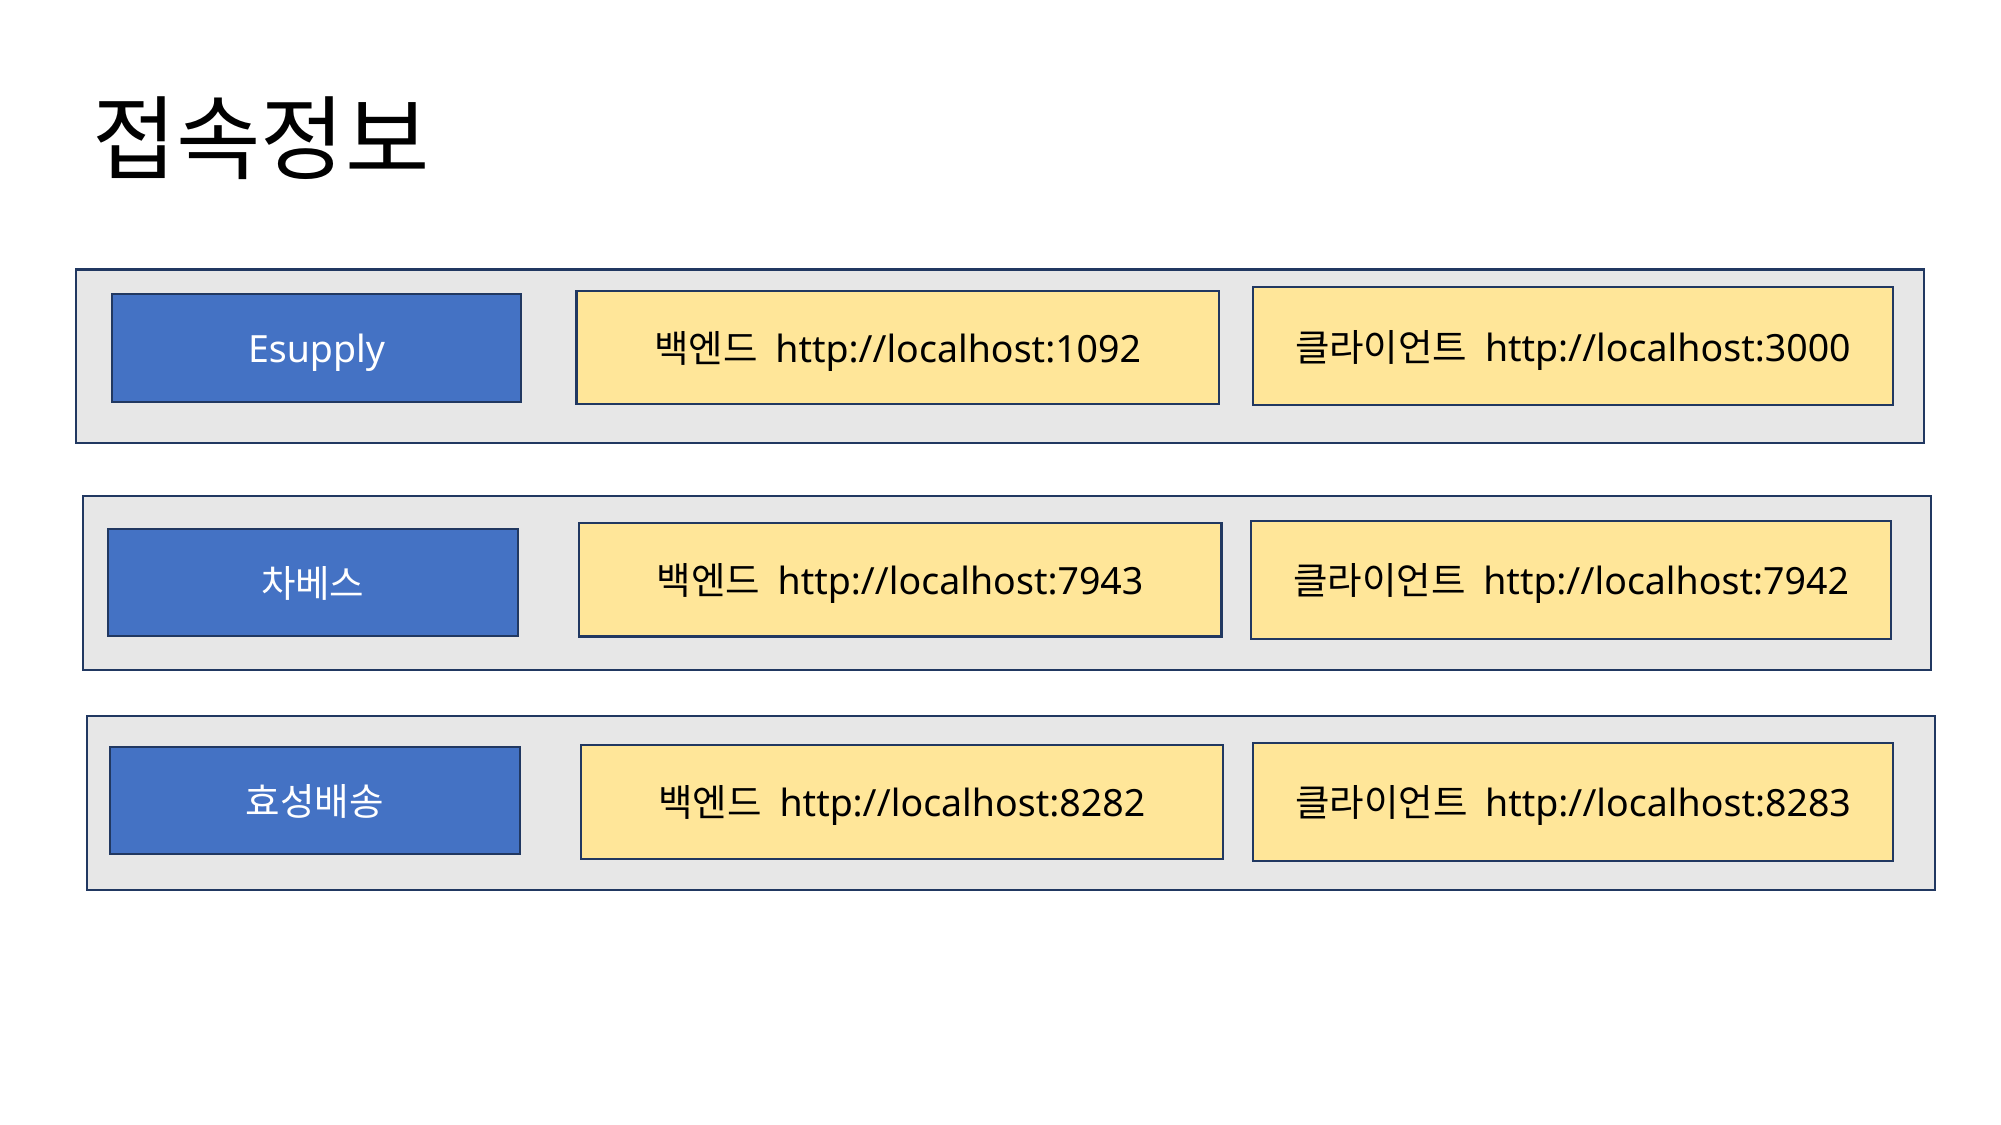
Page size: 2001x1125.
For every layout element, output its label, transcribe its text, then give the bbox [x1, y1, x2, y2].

text_box [75, 268, 1925, 444]
text_box 백엔드 http://localhost:1092 [575, 290, 1220, 405]
text_box 차베스 [107, 528, 519, 637]
text_box 클라이언트 http://localhost:3000 [1252, 286, 1894, 406]
text_box 백엔드 http://localhost:7943 [578, 522, 1223, 638]
text_box 효성배송 [109, 746, 521, 855]
text_box 클라이언트 http://localhost:8283 [1252, 742, 1894, 862]
text_box [82, 495, 1932, 671]
text_box 백엔드 http://localhost:8282 [580, 744, 1224, 860]
text_box 클라이언트 http://localhost:7942 [1250, 520, 1892, 640]
text_box [86, 715, 1936, 891]
title 접속정보 [77, 67, 1371, 218]
text_box Esupply [111, 293, 522, 403]
